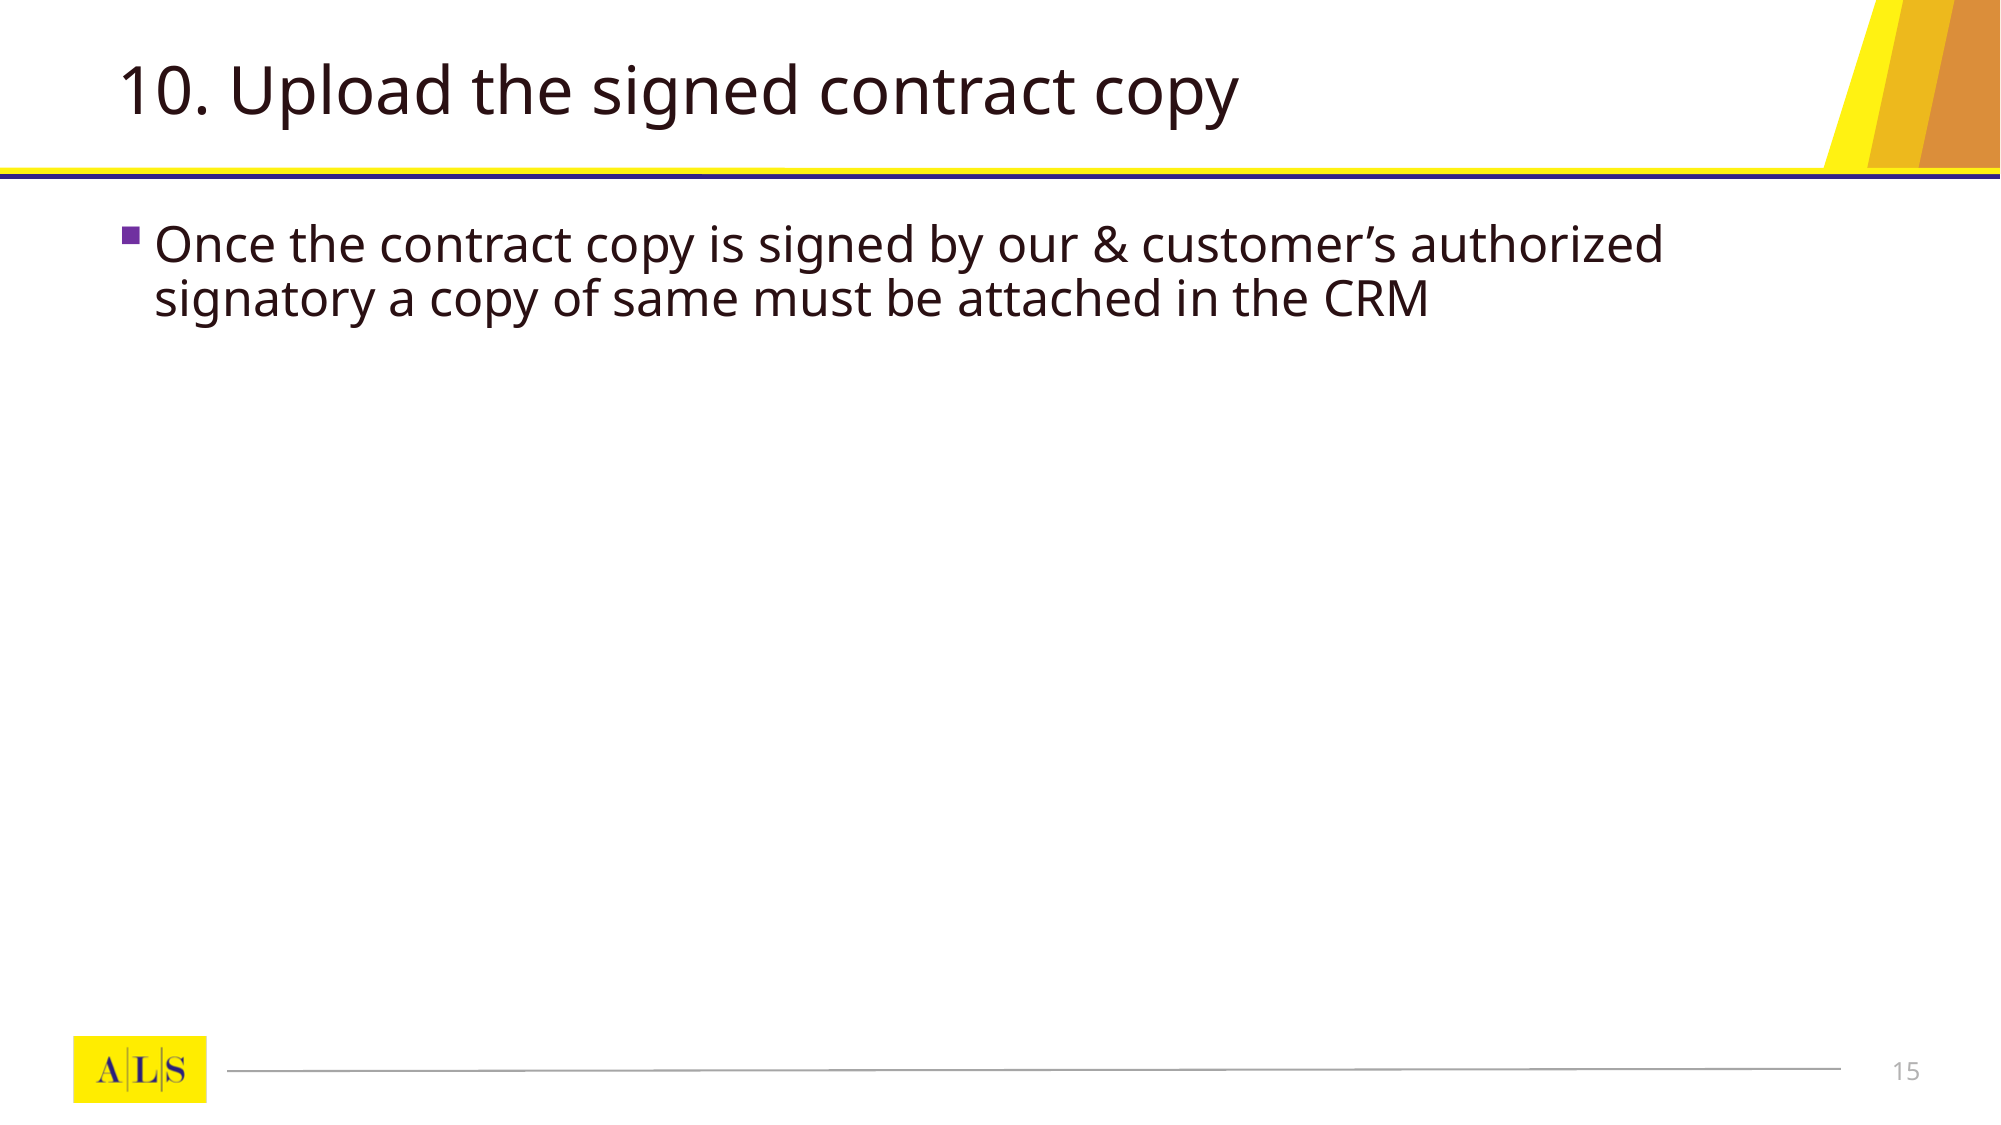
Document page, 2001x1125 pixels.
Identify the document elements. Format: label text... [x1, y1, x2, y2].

title 10. Upload the signed contract copy [102, 15, 1898, 171]
picture [73, 1036, 207, 1103]
slide_number 15 [1840, 1042, 1936, 1103]
list Once the contract copy is signed by our & customer’s authorized signatory a copy of same must be attached in the CRM [102, 212, 1898, 986]
